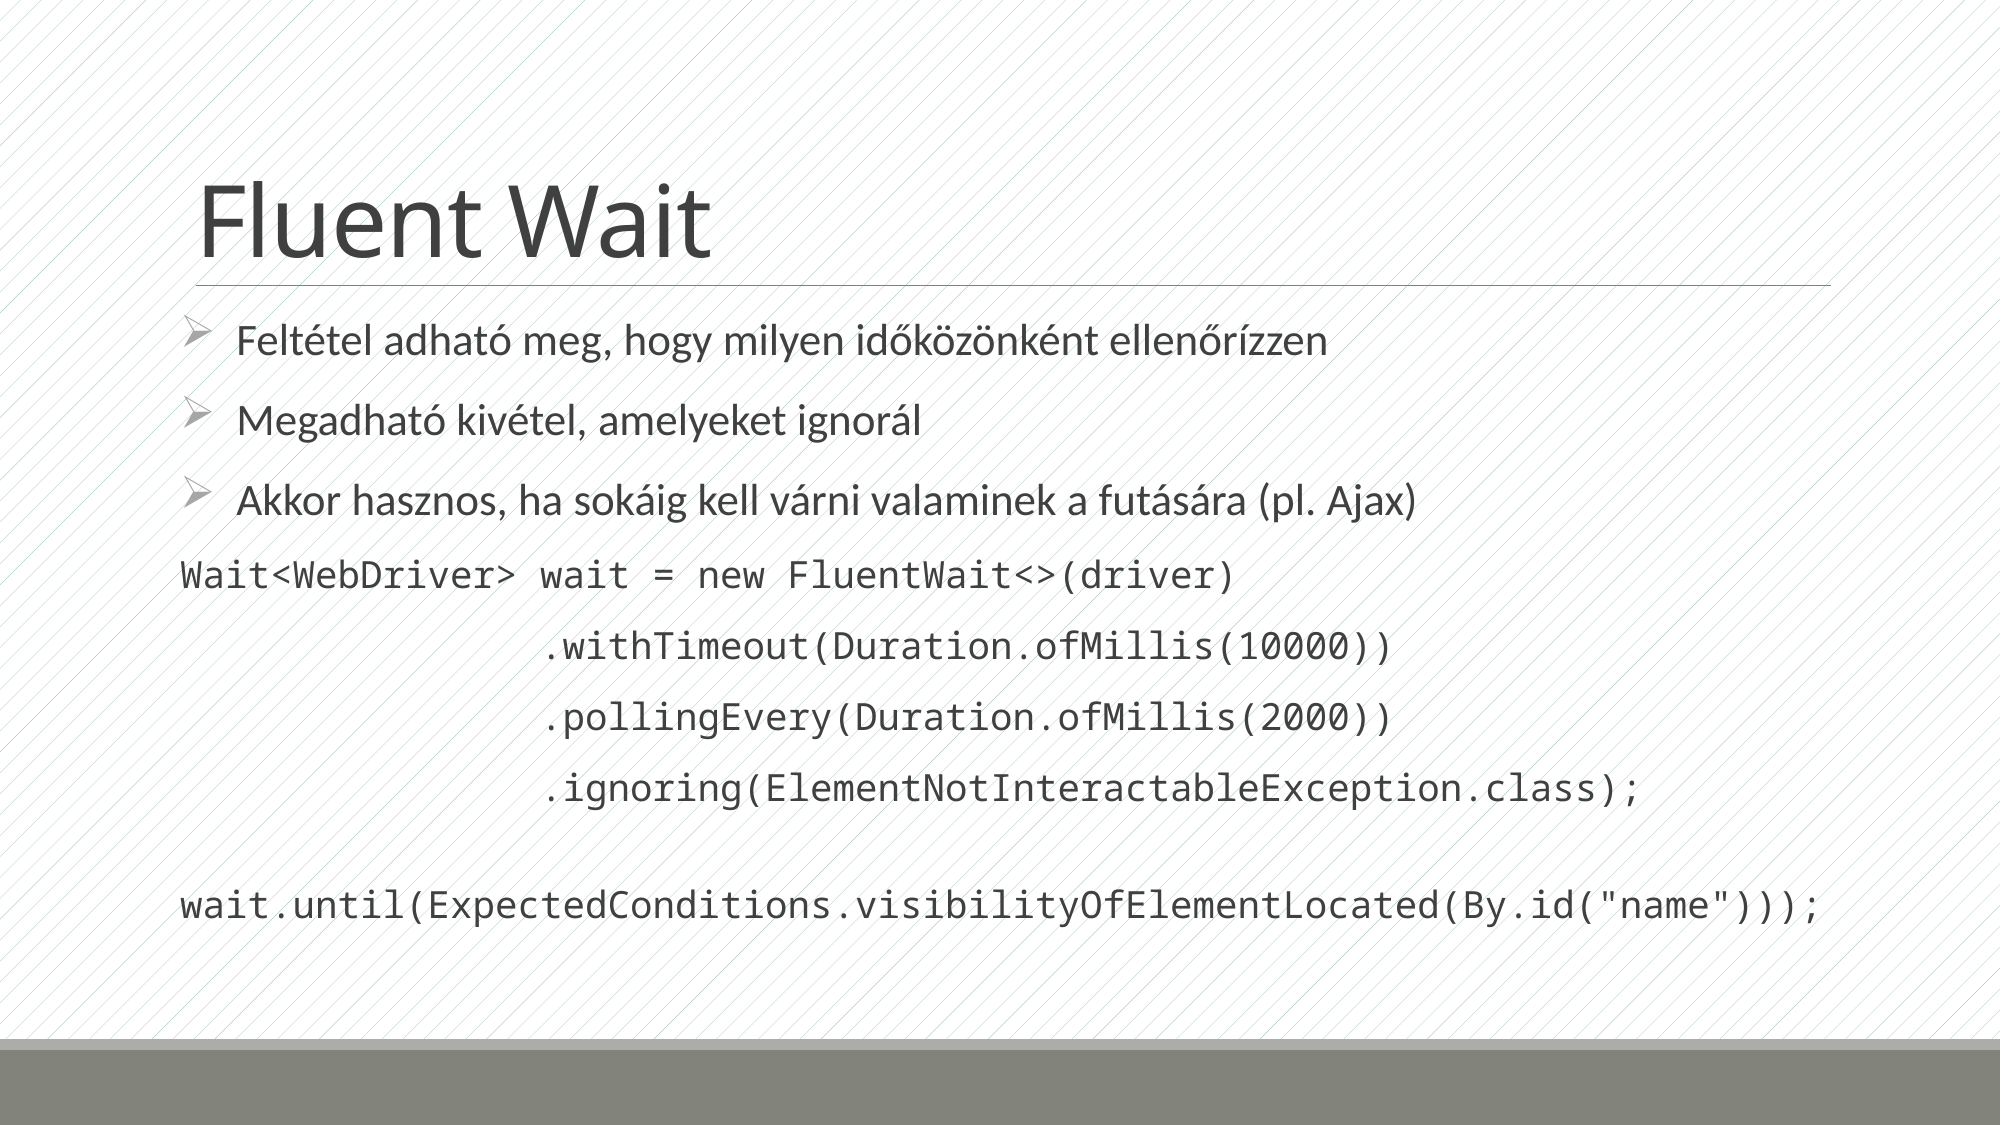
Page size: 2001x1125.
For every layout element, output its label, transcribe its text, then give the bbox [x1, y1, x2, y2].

title Fluent Wait [180, 47, 1830, 285]
list Feltétel adható meg, hogy milyen időközönként ellenőrízzen Megadható kivétel, amelyeket ignorál Akkor hasznos, ha sokáig kell várni valaminek a futására (pl. Ajax) Wait<WebDriver> wait = new FluentWait<>(driver) .withTimeout(Duration.ofMillis(10000)) .pollingEvery(Duration.ofMillis(2000)) .ignoring(ElementNotInteractableException.class); wait.until(ExpectedConditions.visibilityOfElementLocated(By.id("name"))); [180, 302, 1830, 963]
